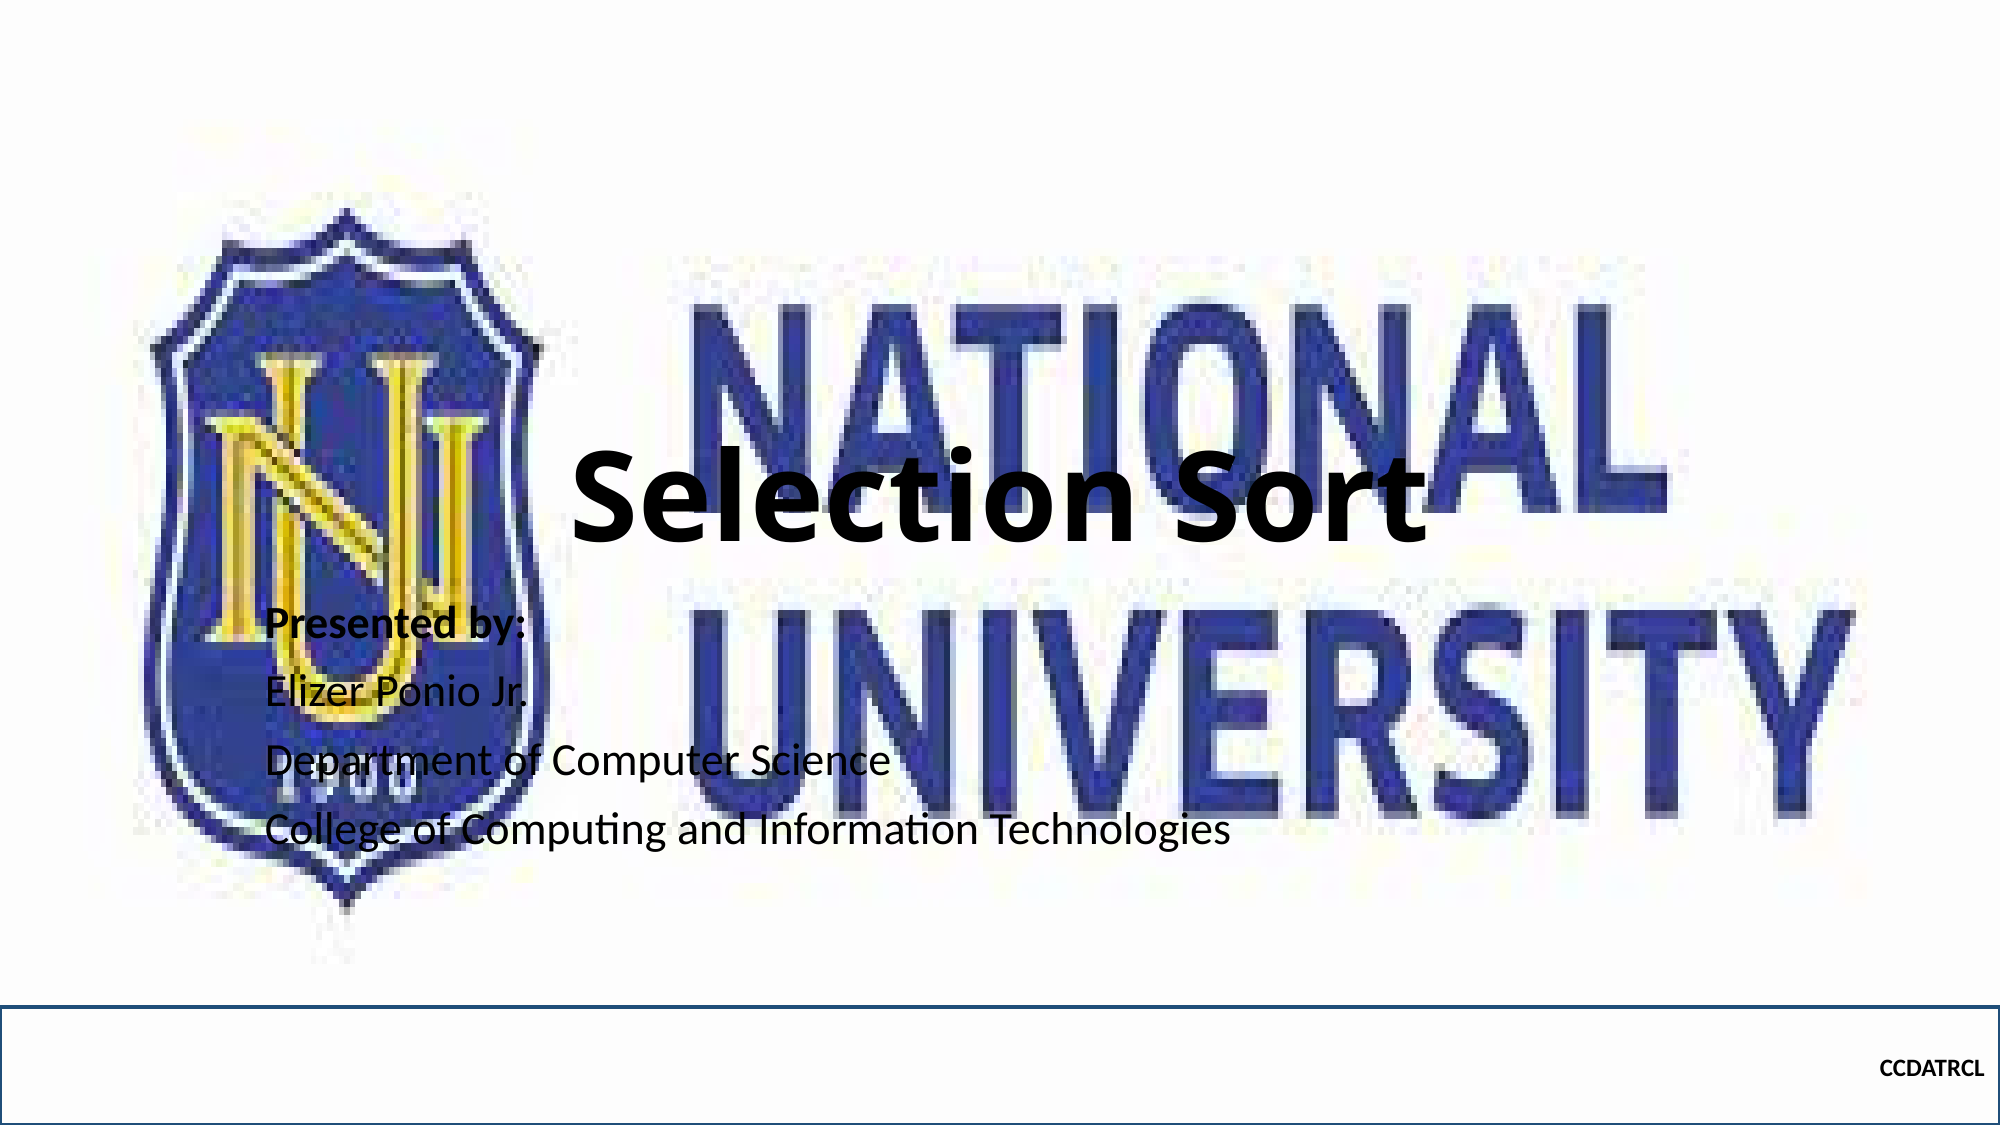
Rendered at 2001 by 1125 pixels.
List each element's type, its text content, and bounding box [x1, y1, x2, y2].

picture [0, 0, 2000, 1007]
title Selection Sort [249, 184, 1750, 576]
subtitle Presented by: Elizer Ponio Jr. Department of Computer Science College of Computing and Information Technologies [249, 590, 1750, 863]
footer CCDATRCL [0, 1007, 2000, 1125]
